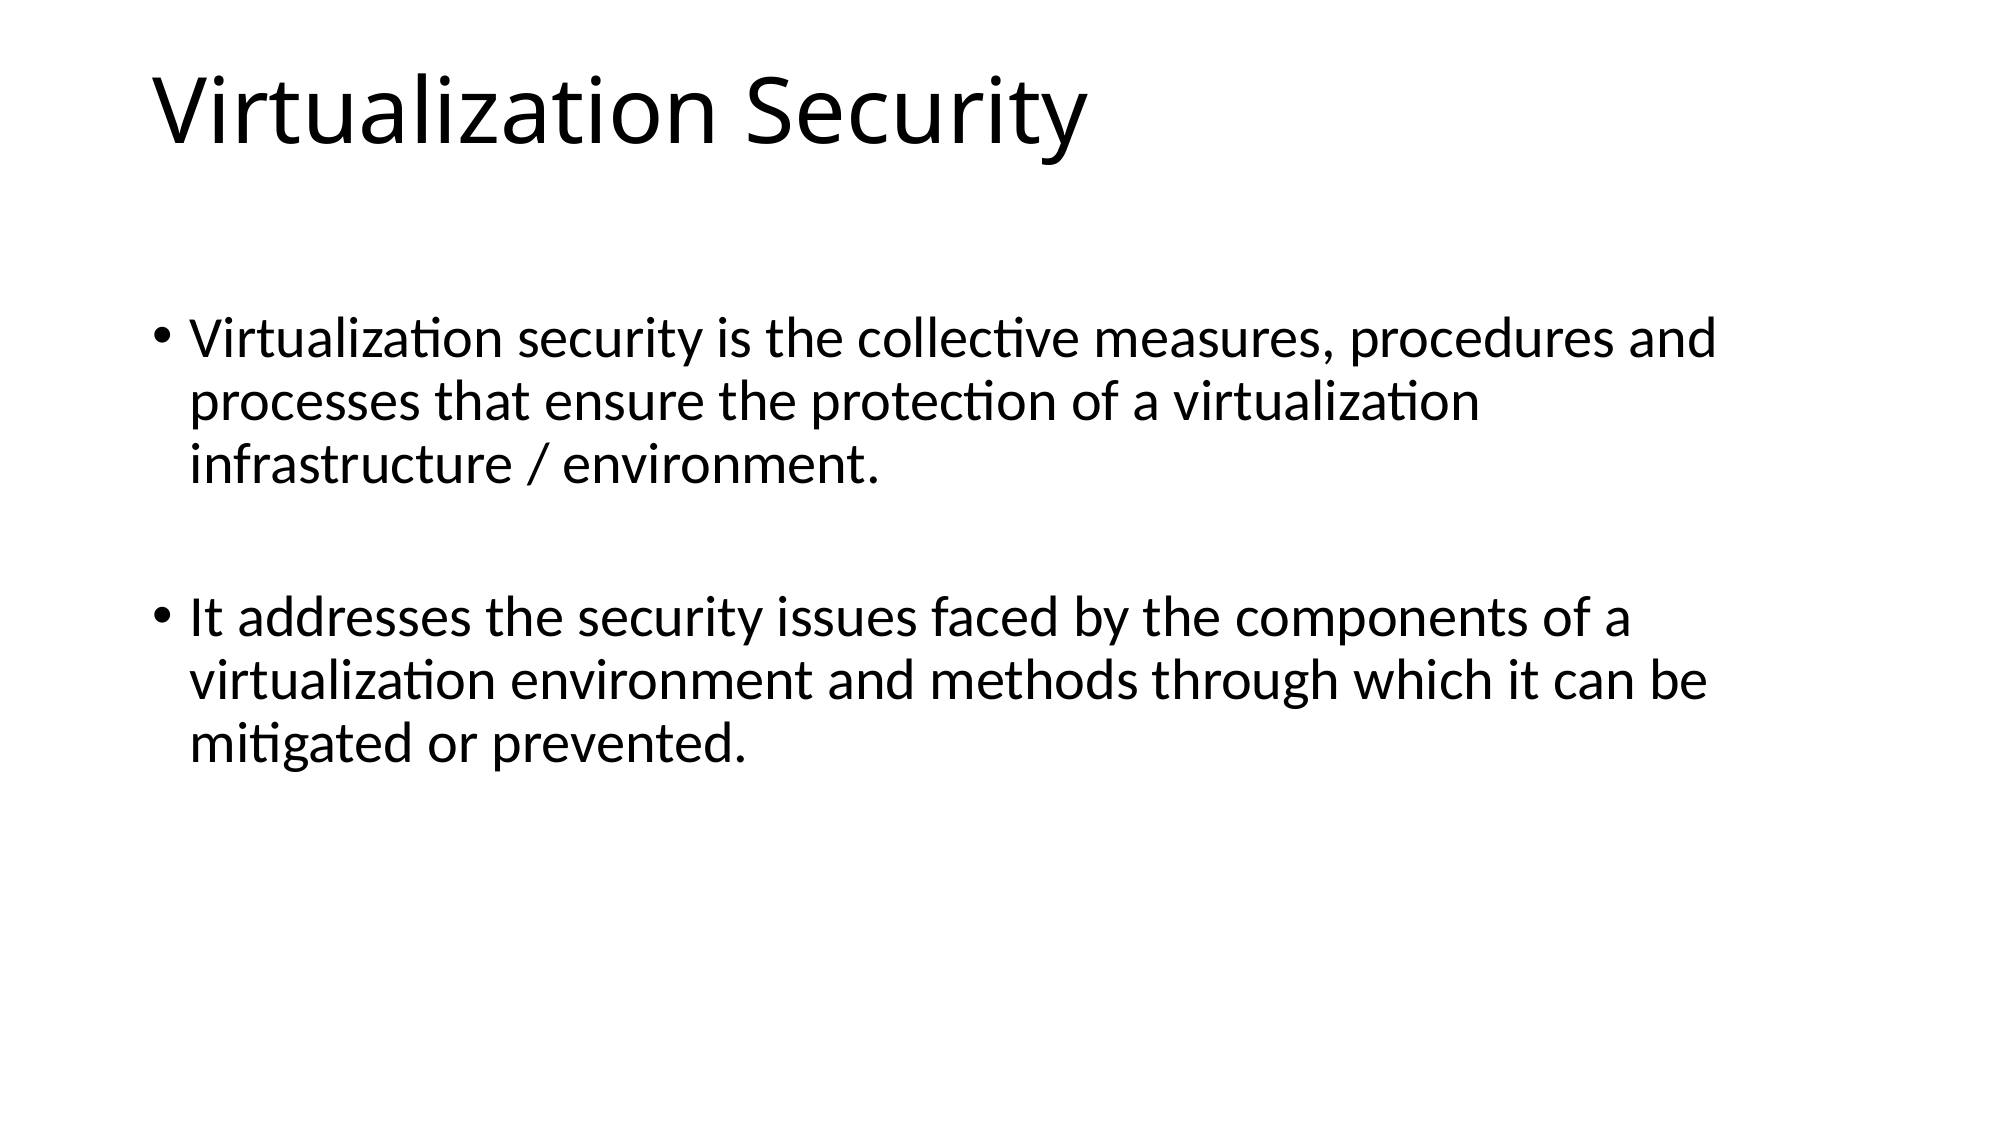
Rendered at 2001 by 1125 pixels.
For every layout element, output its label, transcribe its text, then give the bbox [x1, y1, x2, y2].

title Virtualization Security [137, 59, 1863, 278]
list Virtualization security is the collective measures, procedures and processes that ensure the protection of a virtualization infrastructure / environment. It addresses the security issues faced by the components of a virtualization environment and methods through which it can be mitigated or prevented. [137, 299, 1863, 1014]
